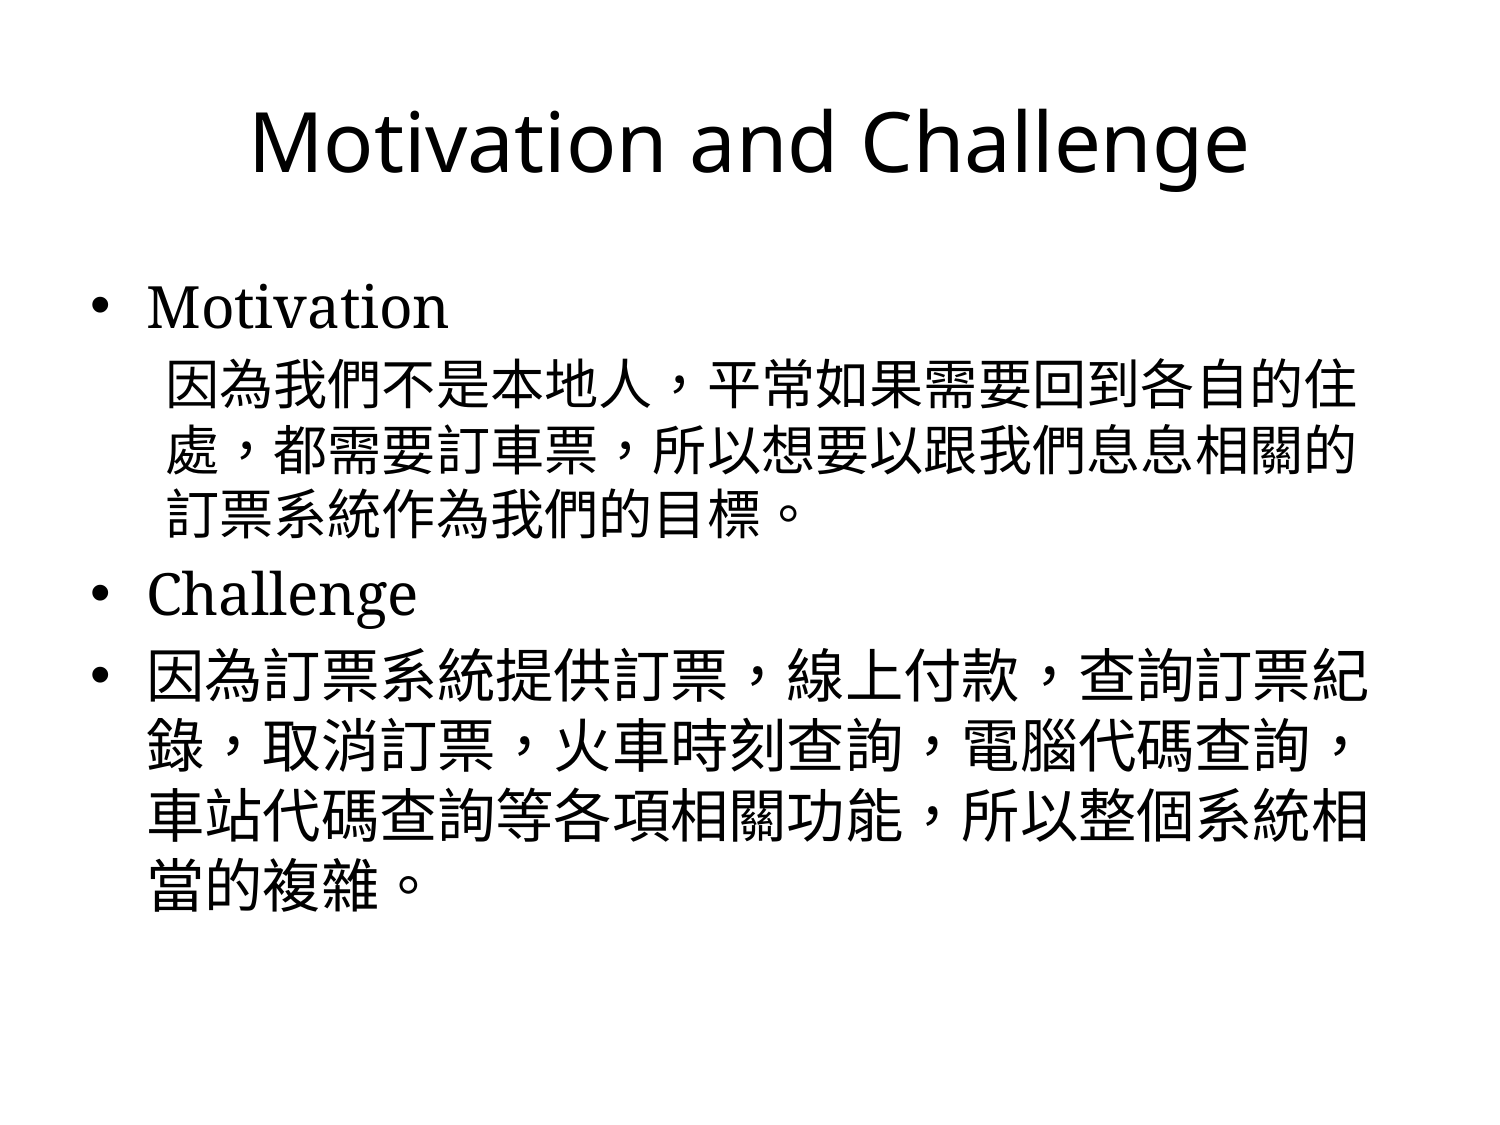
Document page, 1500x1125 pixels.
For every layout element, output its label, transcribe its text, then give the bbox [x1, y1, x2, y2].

list Motivation 因為我們不是本地人，平常如果需要回到各自的住處，都需要訂車票，所以想要以跟我們息息相關的訂票系統作為我們的目標。 Challenge 因為訂票系統提供訂票，線上付款，查詢訂票紀錄，取消訂票，火車時刻查詢，電腦代碼查詢，車站代碼查詢等各項相關功能，所以整個系統相當的複雜。 [75, 262, 1425, 1005]
title Motivation and Challenge [75, 45, 1425, 233]
